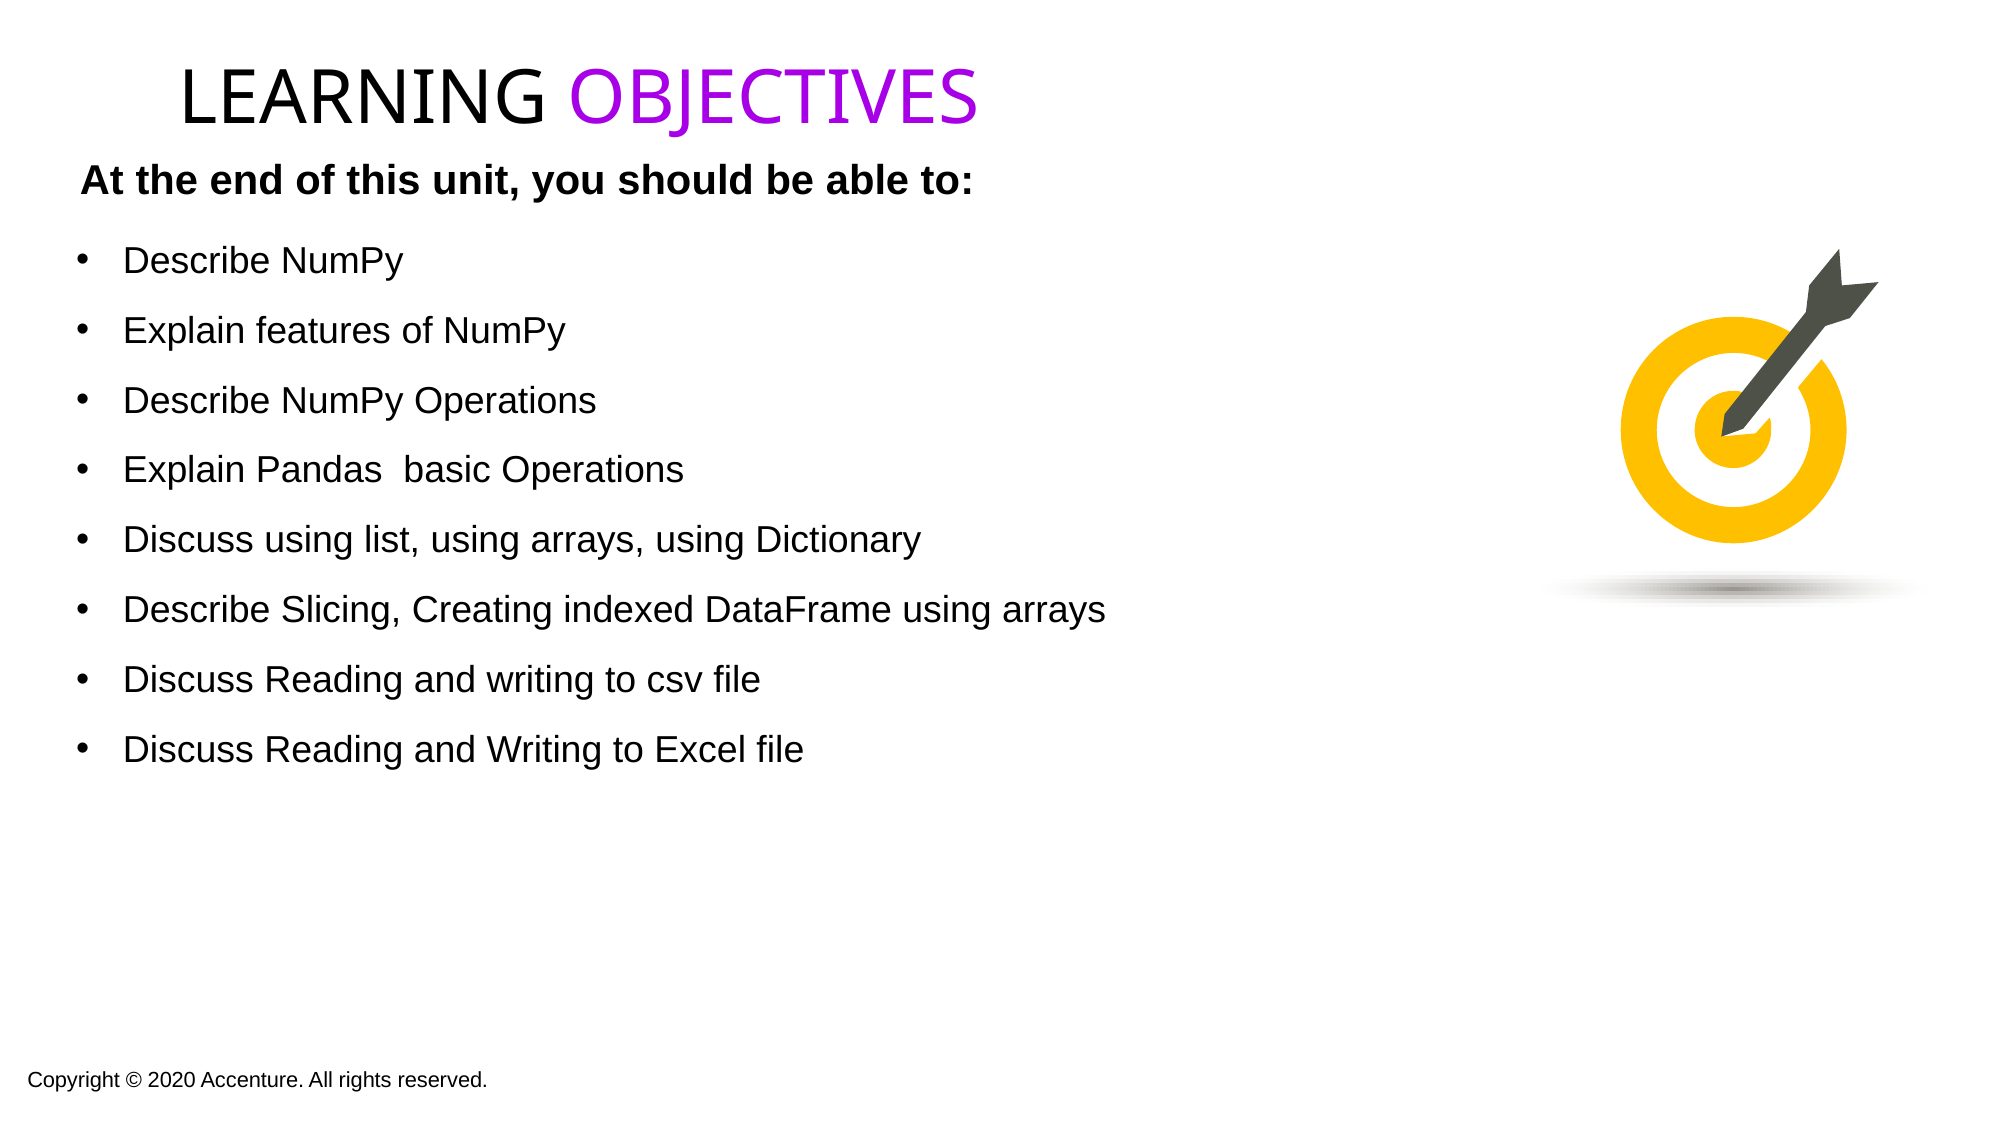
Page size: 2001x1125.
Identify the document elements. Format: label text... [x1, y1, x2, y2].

list Describe NumPy Explain features of NumPy Describe NumPy Operations Explain Pandas basic Operations Discuss using list, using arrays, using Dictionary Describe Slicing, Creating indexed DataFrame using arrays Discuss Reading and writing to csv file Discuss Reading and Writing to Excel file [61, 228, 1620, 1060]
picture [1620, 563, 1945, 616]
